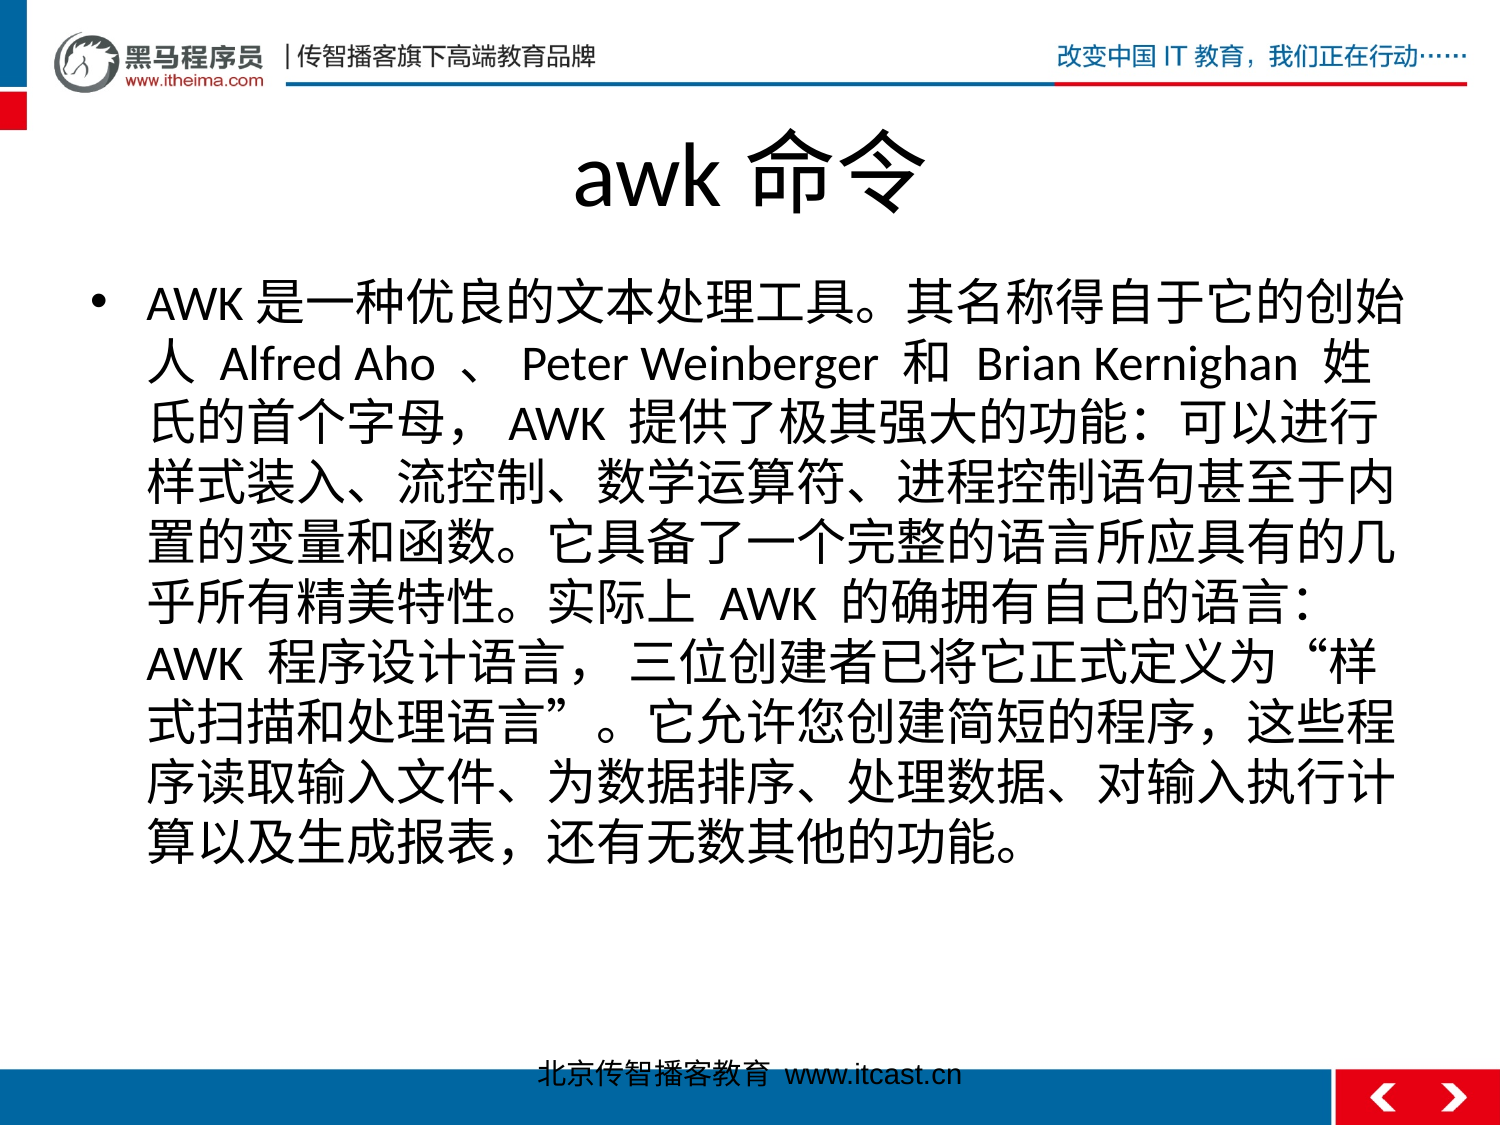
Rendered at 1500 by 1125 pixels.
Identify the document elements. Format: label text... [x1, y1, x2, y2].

list AWK是一种优良的文本处理工具。其名称得自于它的创始人 Alfred Aho 、Peter Weinberger 和 Brian Kernighan 姓氏的首个字母，AWK 提供了极其强大的功能：可以进行样式装入、流控制、数学运算符、进程控制语句甚至于内置的变量和函数。它具备了一个完整的语言所应具有的几乎所有精美特性。实际上 AWK 的确拥有自己的语言：AWK 程序设计语言， 三位创建者已将它正式定义为“样式扫描和处理语言”。它允许您创建简短的程序，这些程序读取输入文件、为数据排序、处理数据、对输入执行计算以及生成报表，还有无数其他的功能。 [75, 262, 1425, 1005]
picture [0, 0, 1500, 1125]
footer 北京传智播客教育 www.itcast.cn [512, 1042, 988, 1103]
title awk命令 [75, 45, 1425, 233]
